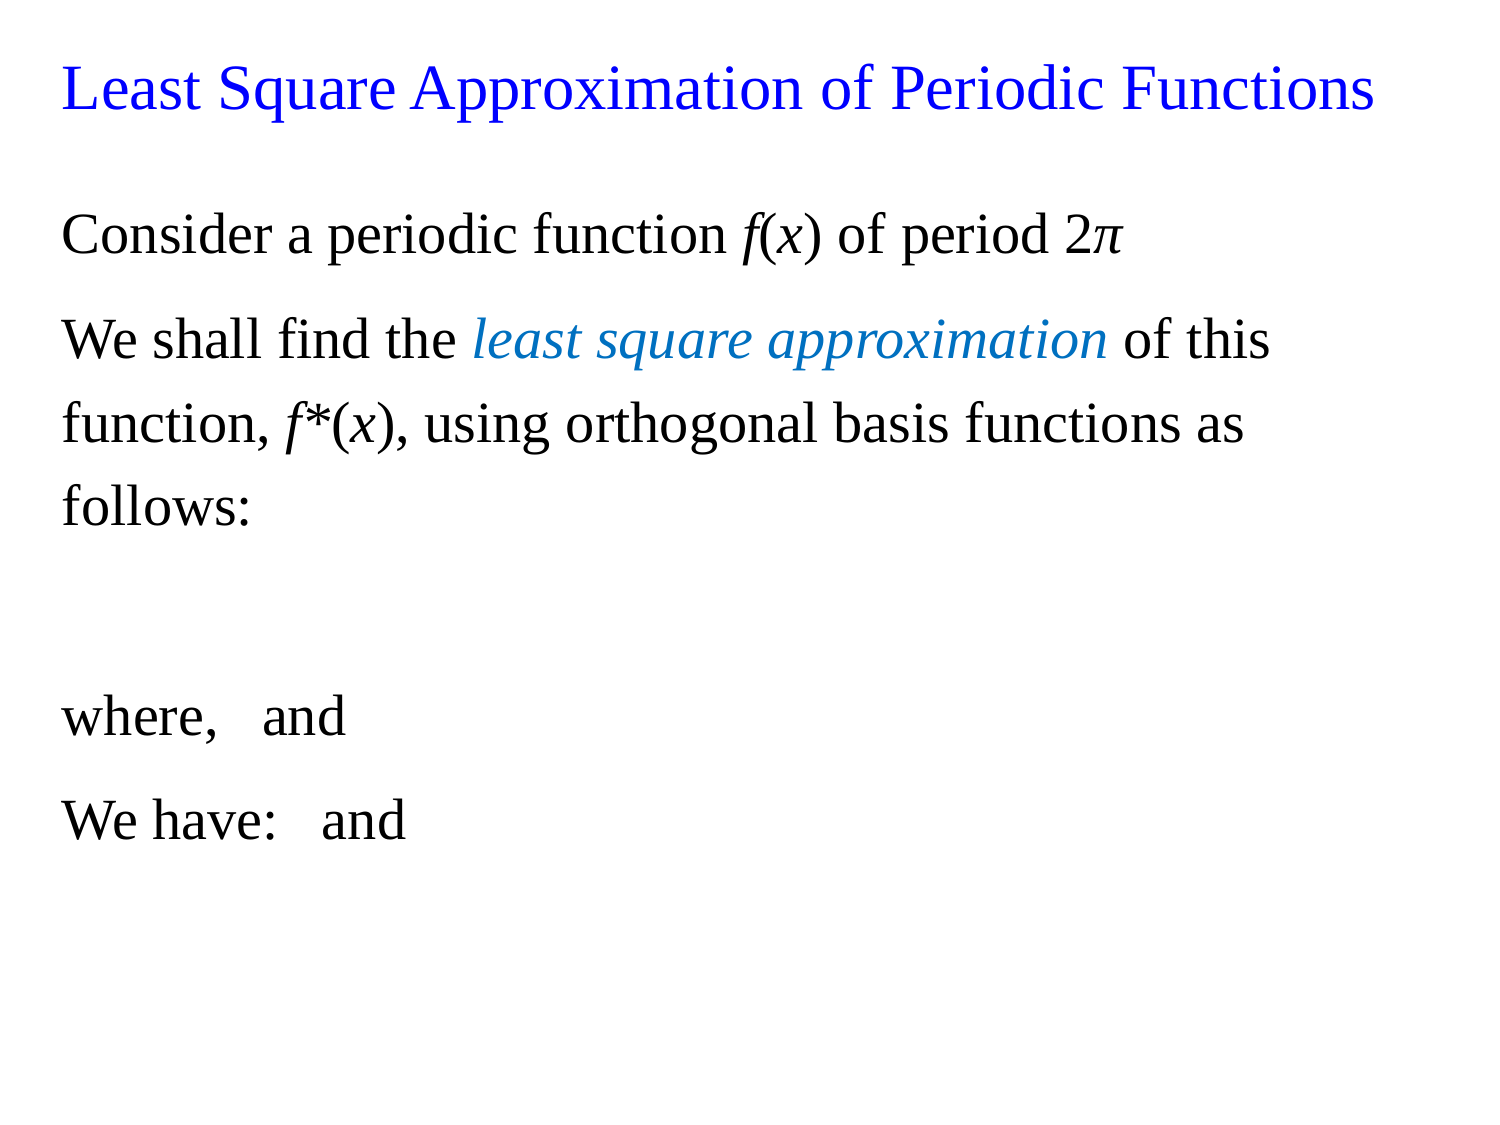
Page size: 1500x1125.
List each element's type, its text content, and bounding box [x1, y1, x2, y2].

title Least Square Approximation of Periodic Functions [46, 38, 1437, 138]
